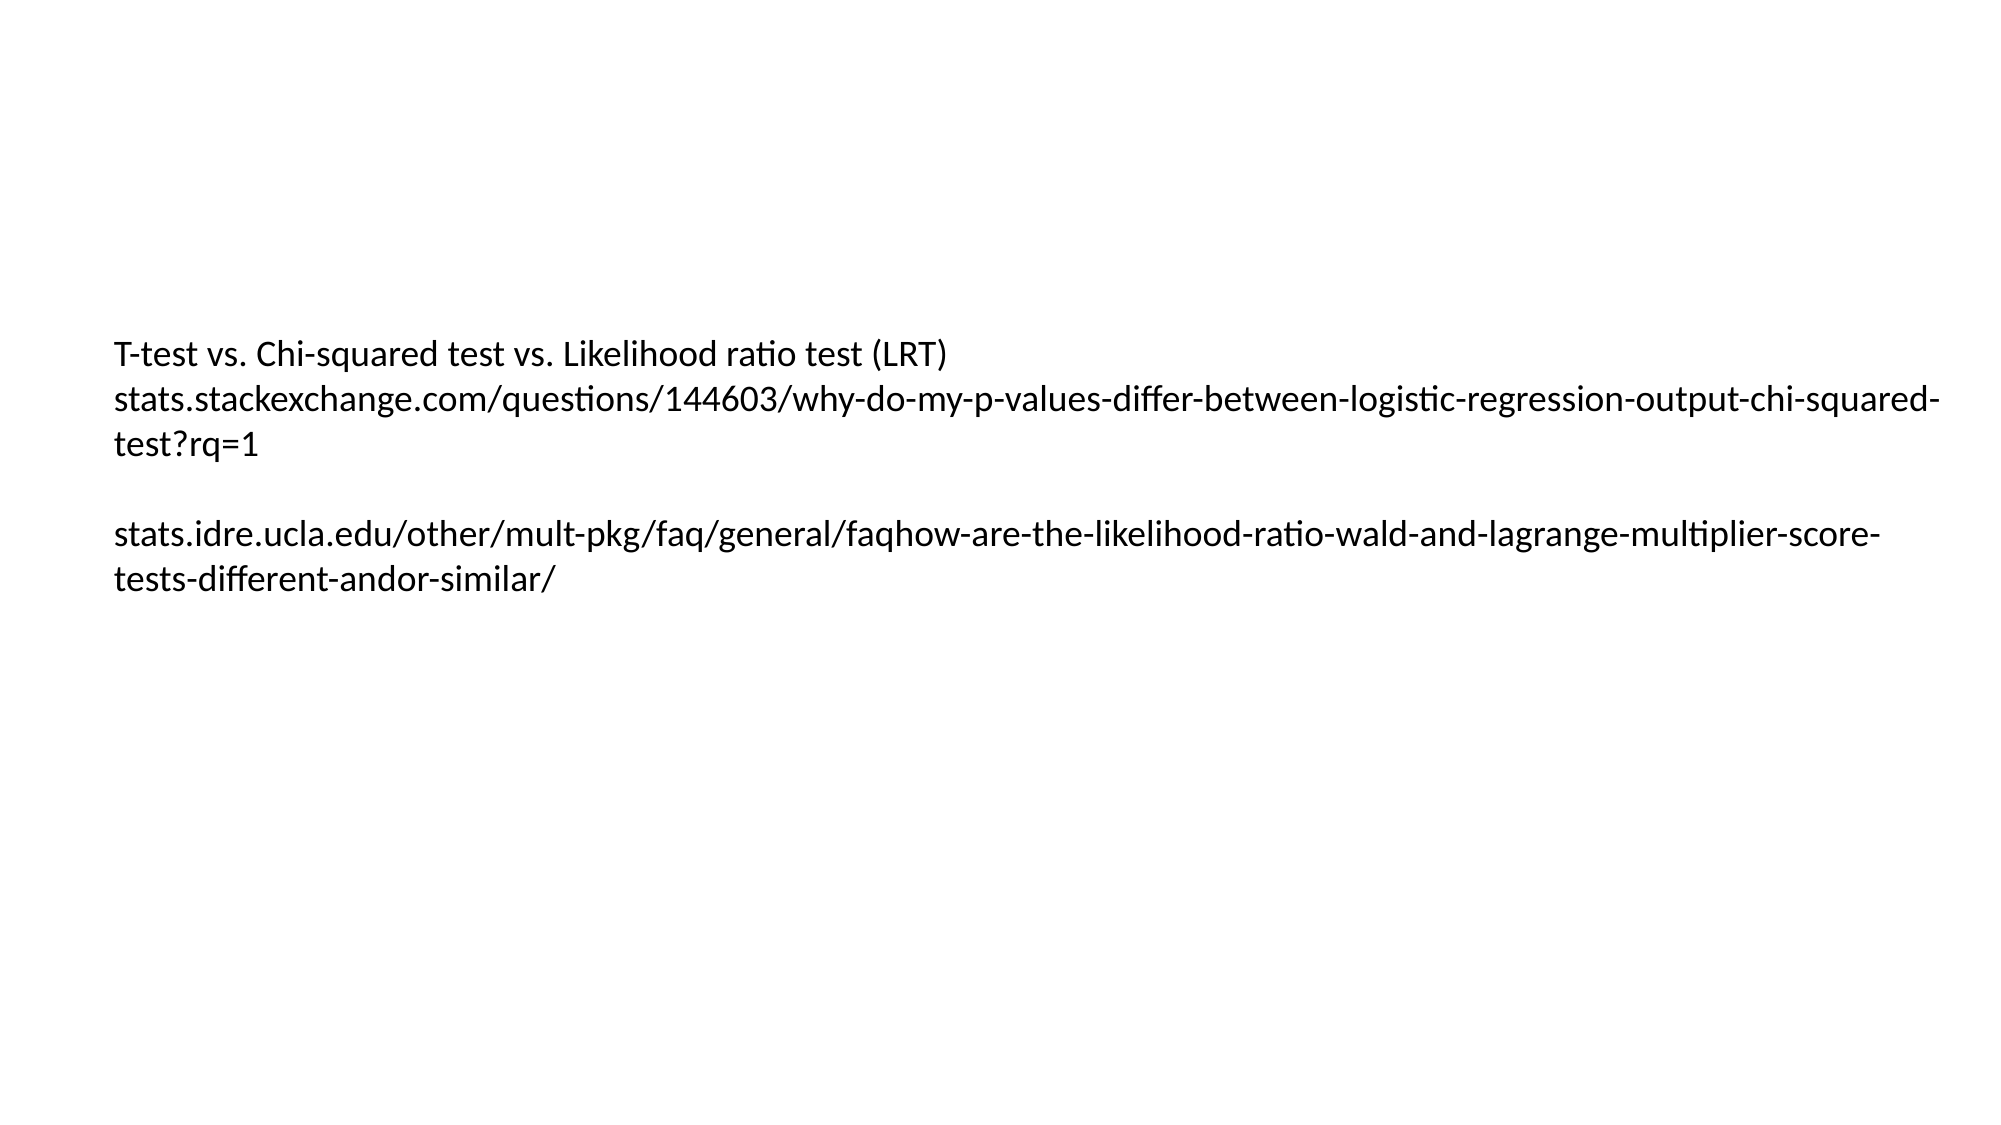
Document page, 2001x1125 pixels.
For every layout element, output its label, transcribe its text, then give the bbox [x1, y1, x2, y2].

text_box T-test vs. Chi-squared test vs. Likelihood ratio test (LRT) stats.stackexchange.com/questions/144603/why-do-my-p-values-differ-between-logistic-regression-output-chi-squared-test?rq=1 stats.idre.ucla.edu/other/mult-pkg/faq/general/faqhow-are-the-likelihood-ratio-wald-and-lagrange-multiplier-score-tests-different-andor-similar/ [99, 321, 1970, 607]
